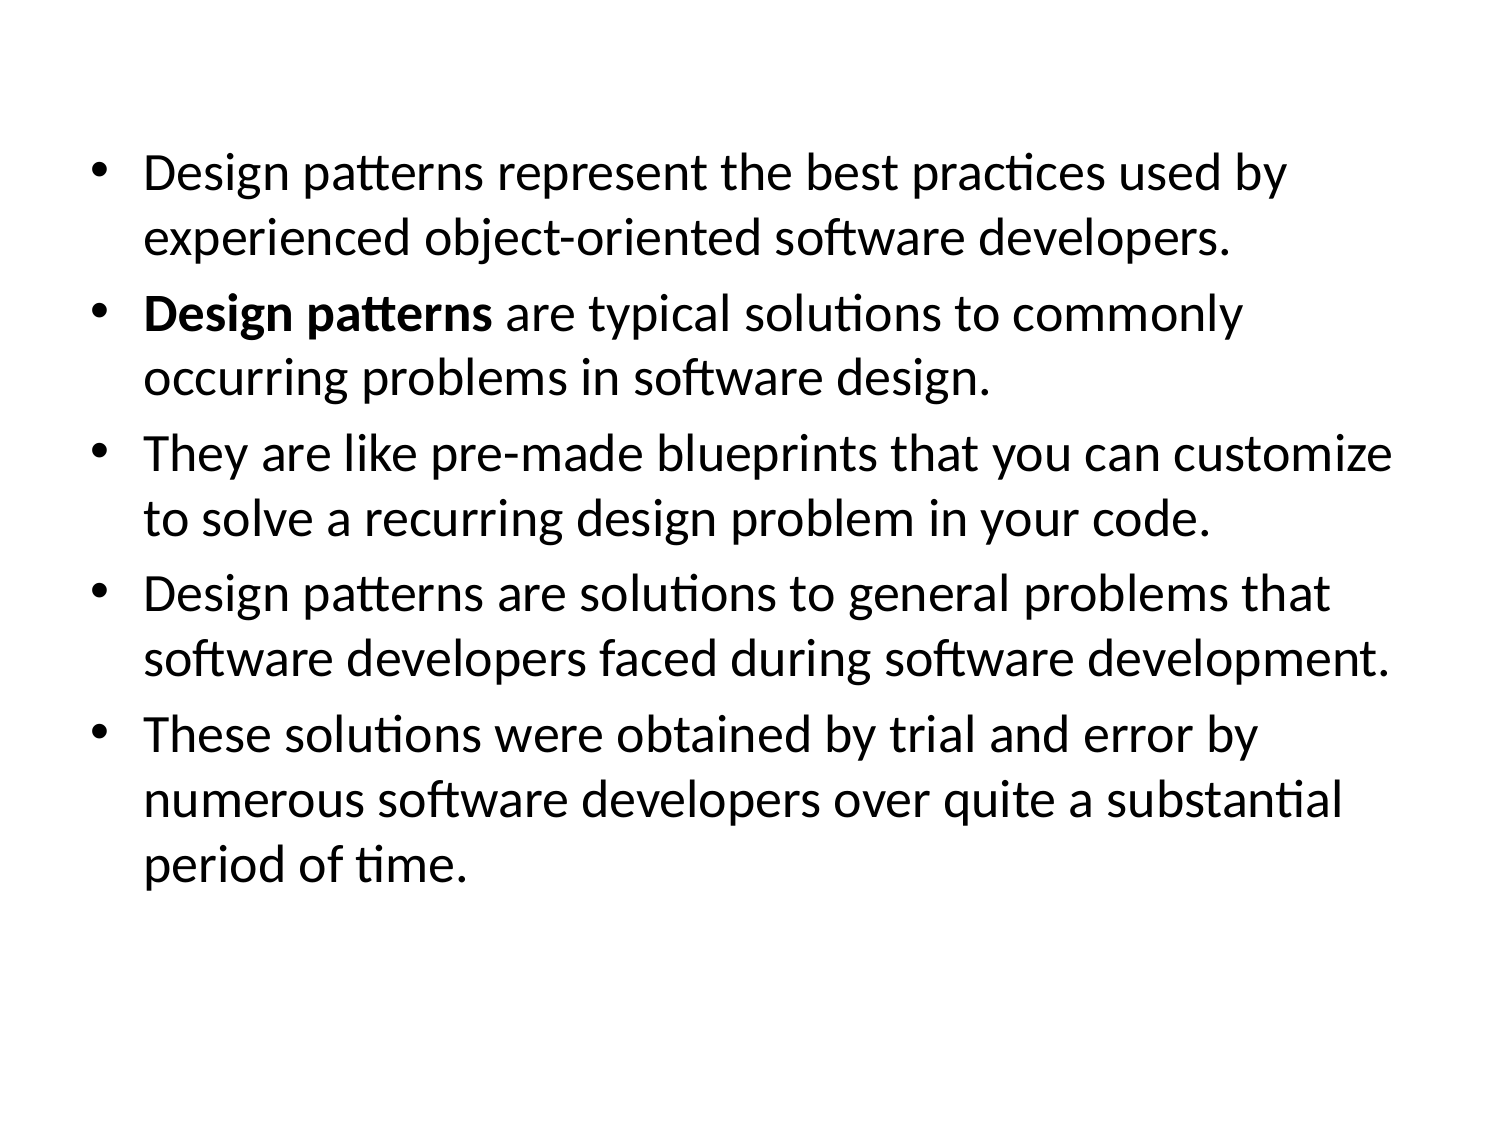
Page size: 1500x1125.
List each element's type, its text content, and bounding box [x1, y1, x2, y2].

list Design patterns represent the best practices used by experienced object-oriented software developers. Design patterns are typical solutions to commonly occurring problems in software design. They are like pre-made blueprints that you can customize to solve a recurring design problem in your code. Design patterns are solutions to general problems that software developers faced during software development. These solutions were obtained by trial and error by numerous software developers over quite a substantial period of time. [75, 128, 1425, 1005]
